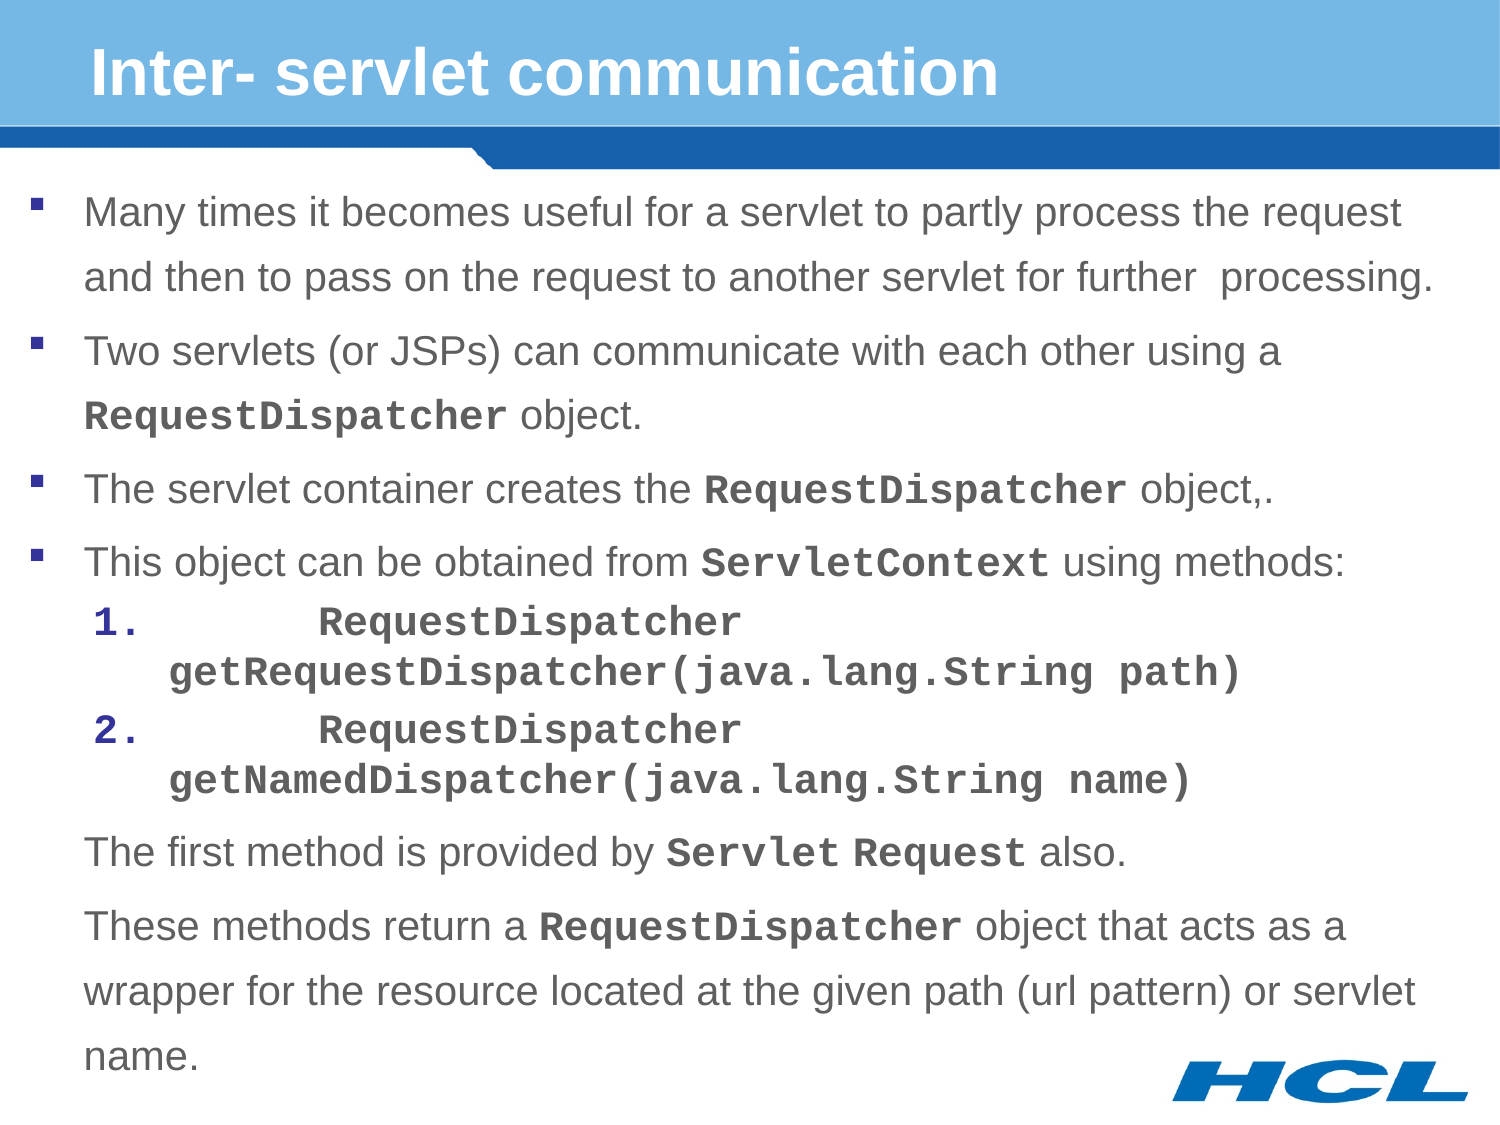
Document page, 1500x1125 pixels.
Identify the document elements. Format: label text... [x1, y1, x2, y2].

picture [1140, 1050, 1500, 1109]
picture [0, 0, 1500, 188]
list Many times it becomes useful for a servlet to partly process the request and then to pass on the request to another servlet for further processing. Two servlets (or JSPs) can communicate with each other using a RequestDispatcher object. The servlet container creates the RequestDispatcher object,. This object can be obtained from ServletContext using methods: RequestDispatcher getRequestDispatcher(java.lang.String path) RequestDispatcher getNamedDispatcher(java.lang.String name) The first method is provided by Servlet Request also. These methods return a RequestDispatcher object that acts as a wrapper for the resource located at the given path (url pattern) or servlet name. [12, 162, 1476, 1076]
title Inter- servlet communication [74, 0, 1426, 138]
